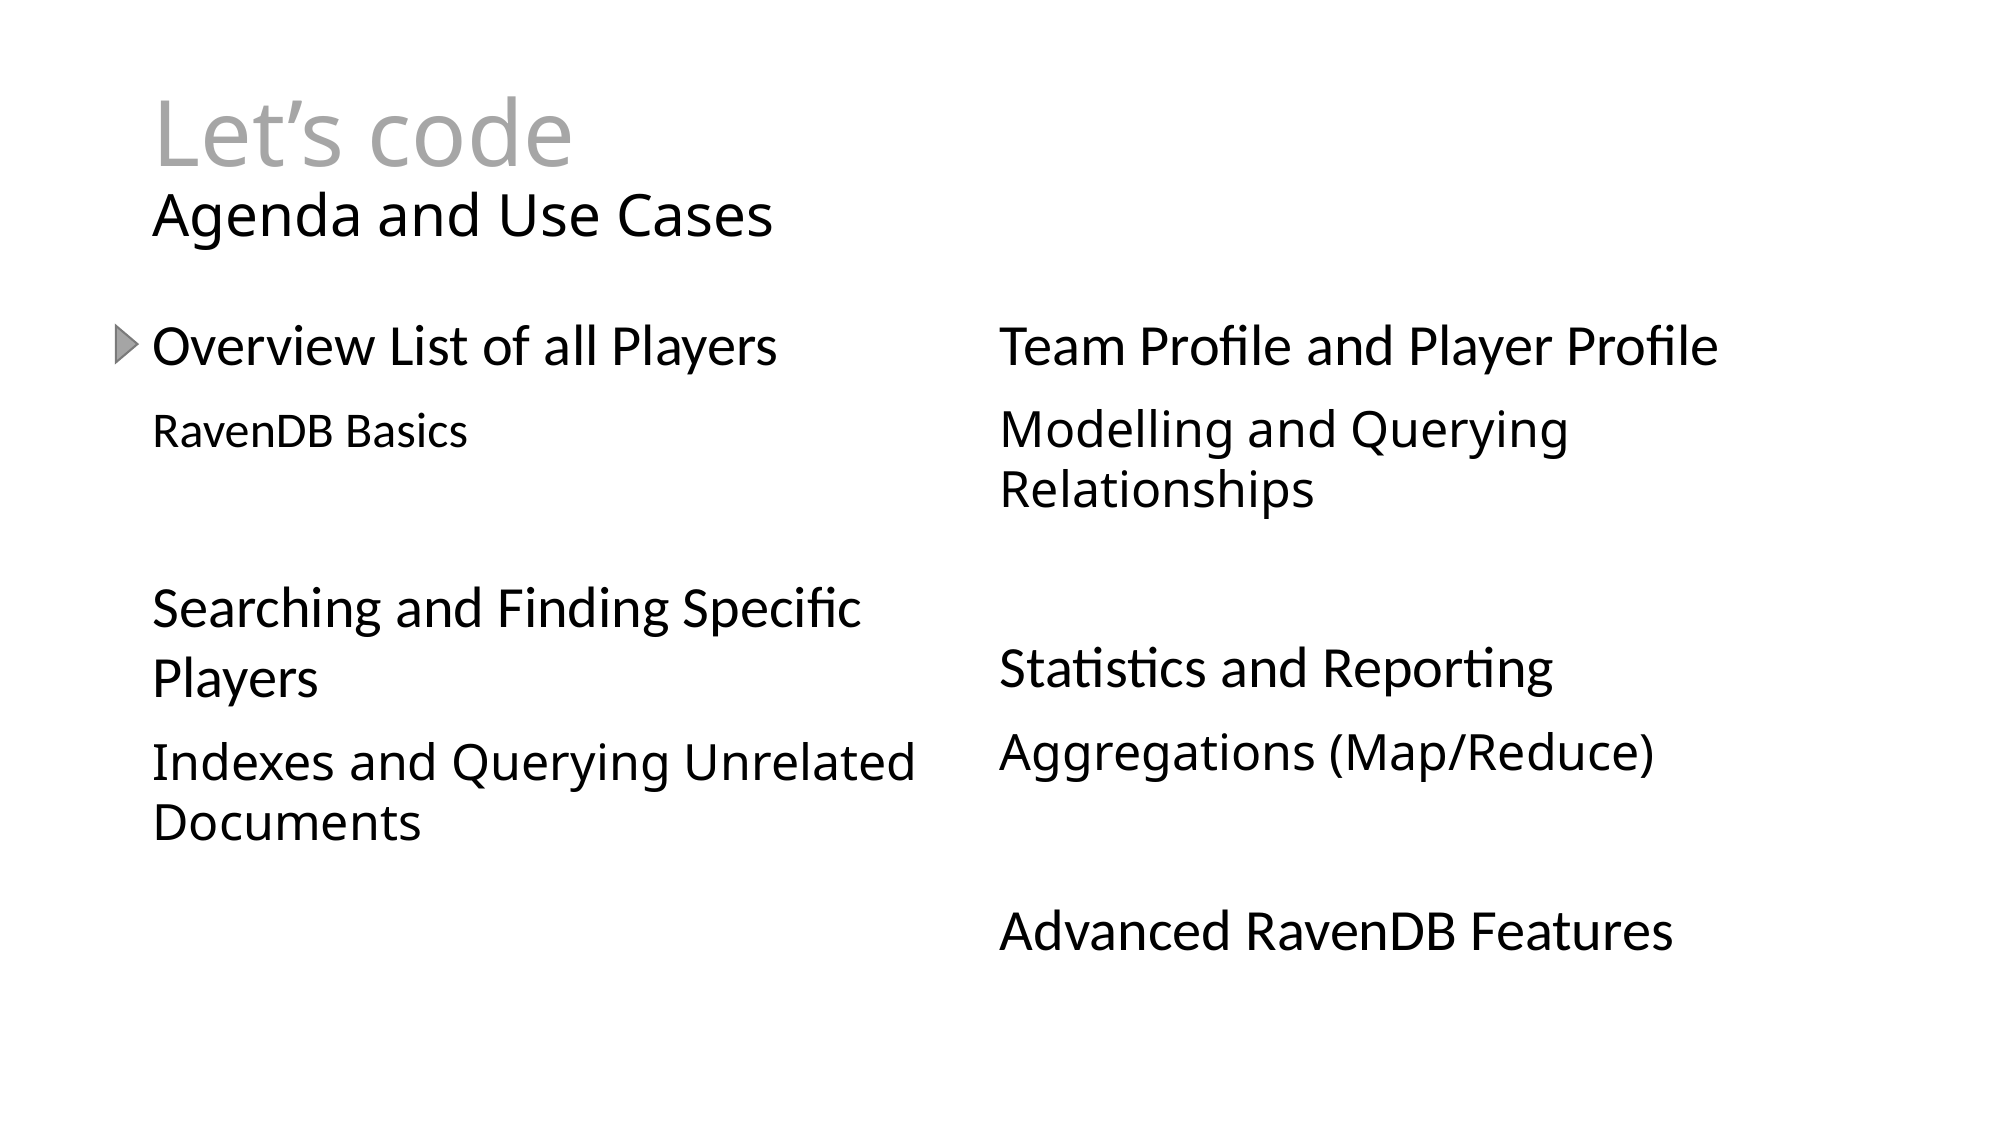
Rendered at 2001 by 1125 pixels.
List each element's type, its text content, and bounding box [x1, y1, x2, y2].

text_box [114, 323, 140, 365]
title Let’s code Agenda and Use Cases [137, 59, 1863, 278]
list Overview List of all Players RavenDB Basics Searching and Finding Specific Players Indexes and Querying Unrelated Documents Team Profile and Player Profile Modelling and Querying Relationships Statistics and Reporting Aggregations (Map/Reduce) Advanced RavenDB Features [137, 299, 1863, 1014]
